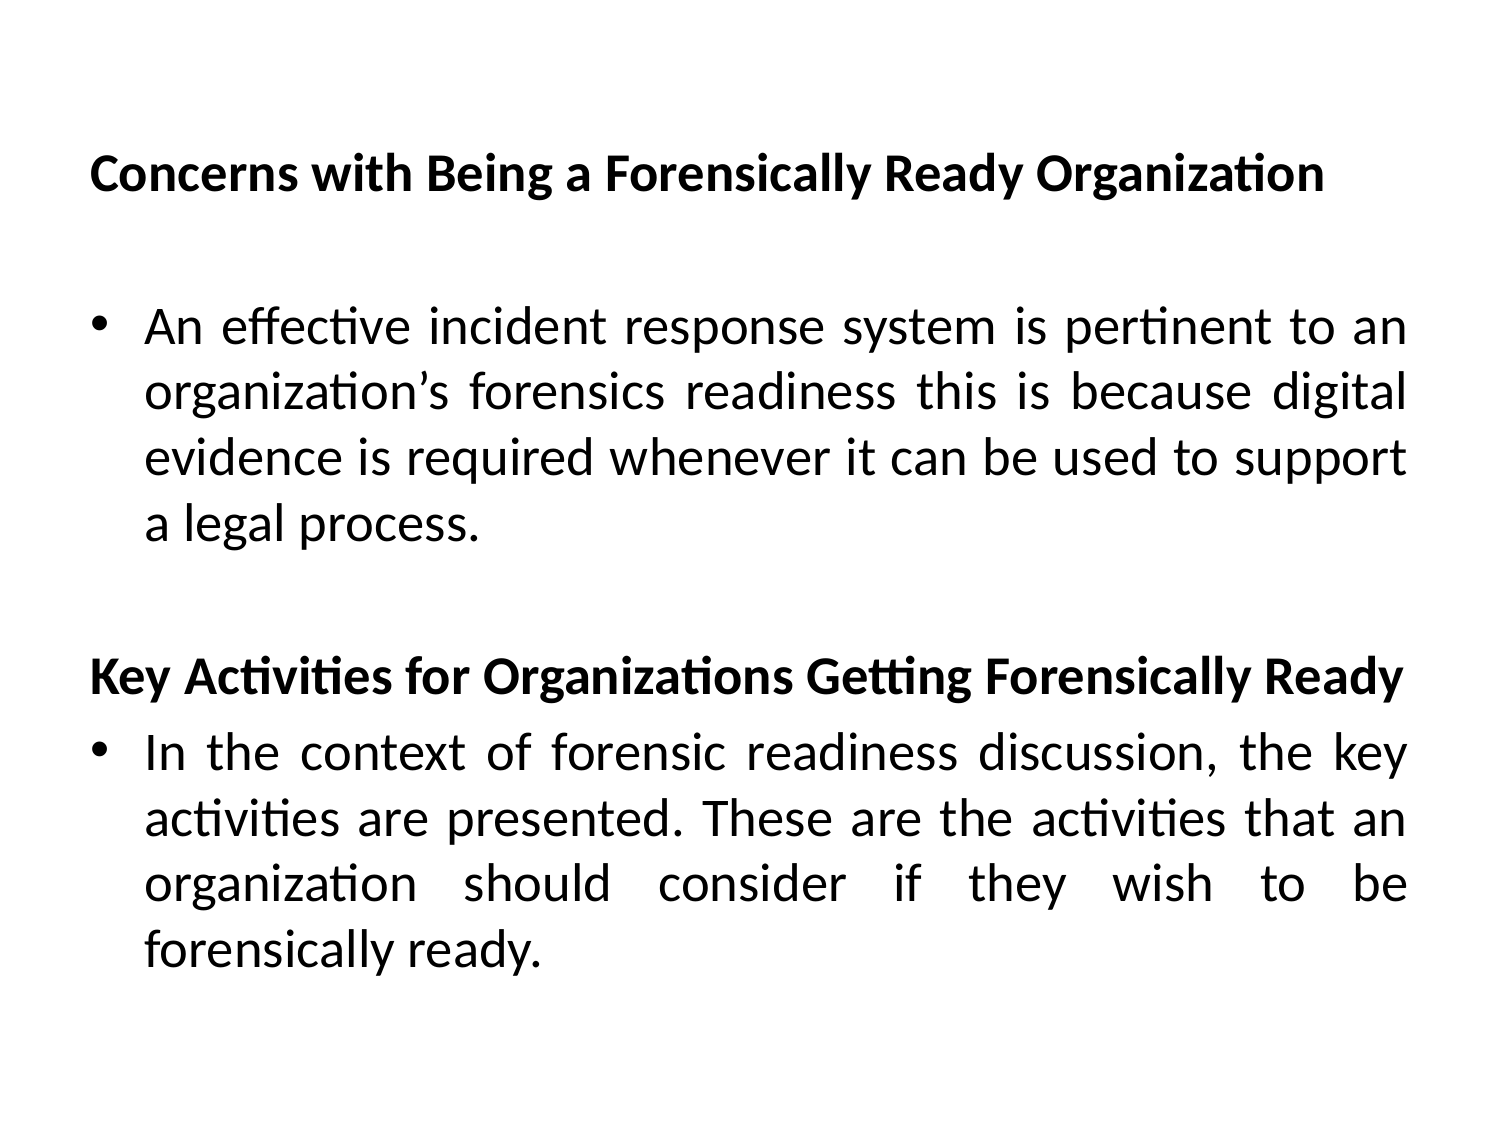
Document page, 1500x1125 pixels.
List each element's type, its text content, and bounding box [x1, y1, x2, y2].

list Concerns with Being a Forensically Ready Organization An eﬀective incident response system is pertinent to an organization’s forensics readiness this is because digital evidence is required whenever it can be used to support a legal process. Key Activities for Organizations Getting Forensically Ready In the context of forensic readiness discussion, the key activities are presented. These are the activities that an organization should consider if they wish to be forensically ready. [75, 128, 1425, 1005]
